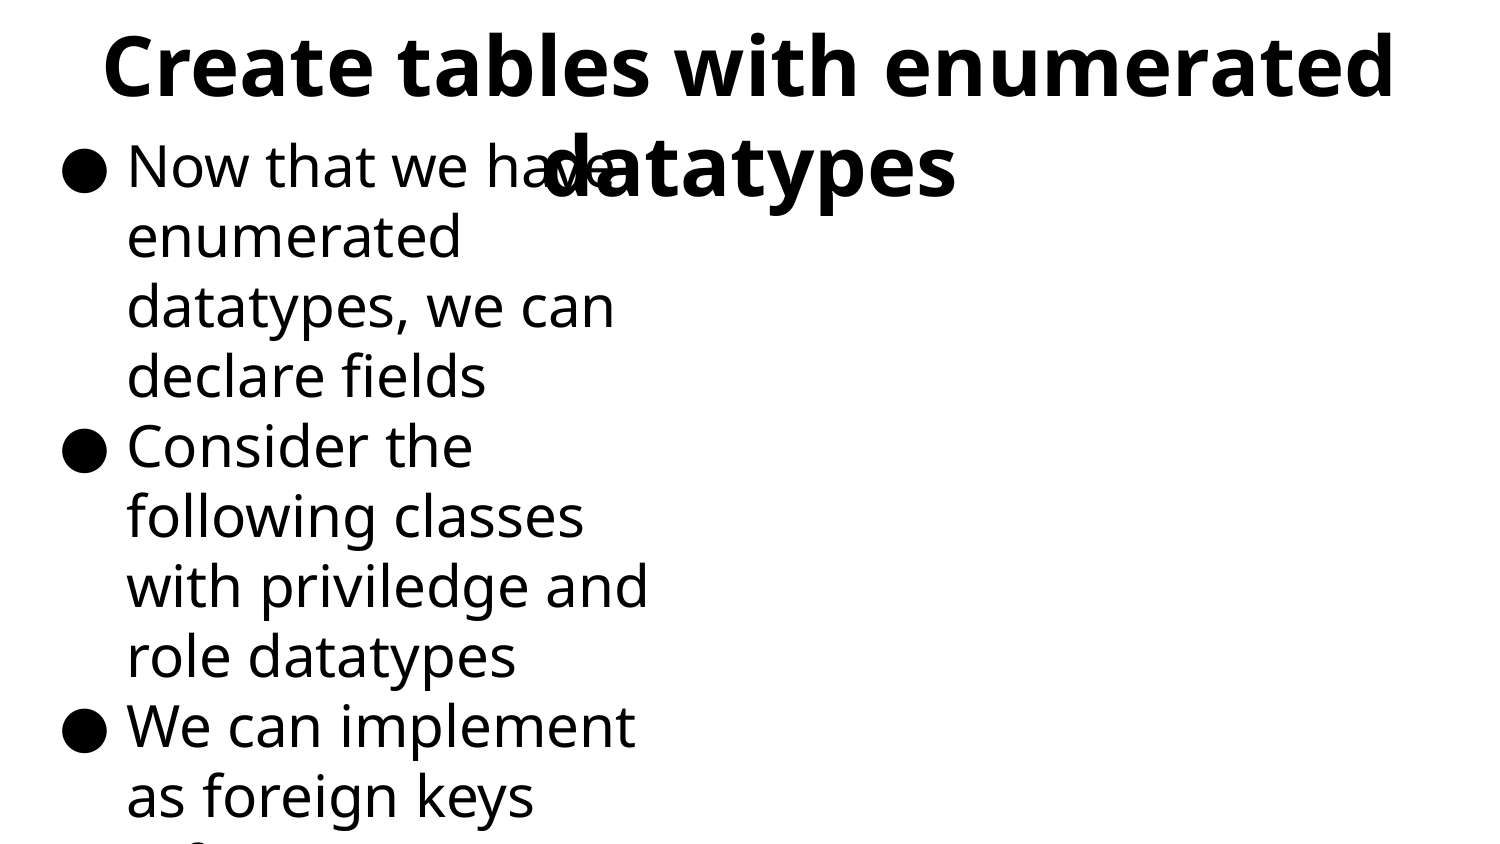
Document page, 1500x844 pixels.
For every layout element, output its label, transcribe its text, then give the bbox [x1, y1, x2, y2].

list Now that we have enumerated datatypes, we can declare fields Consider the following classes with priviledge and role datatypes We can implement as foreign keys referencing our enumerated tables [36, 114, 695, 844]
text_box [694, 173, 1484, 769]
title Create tables with enumerated datatypes [0, 0, 1500, 115]
